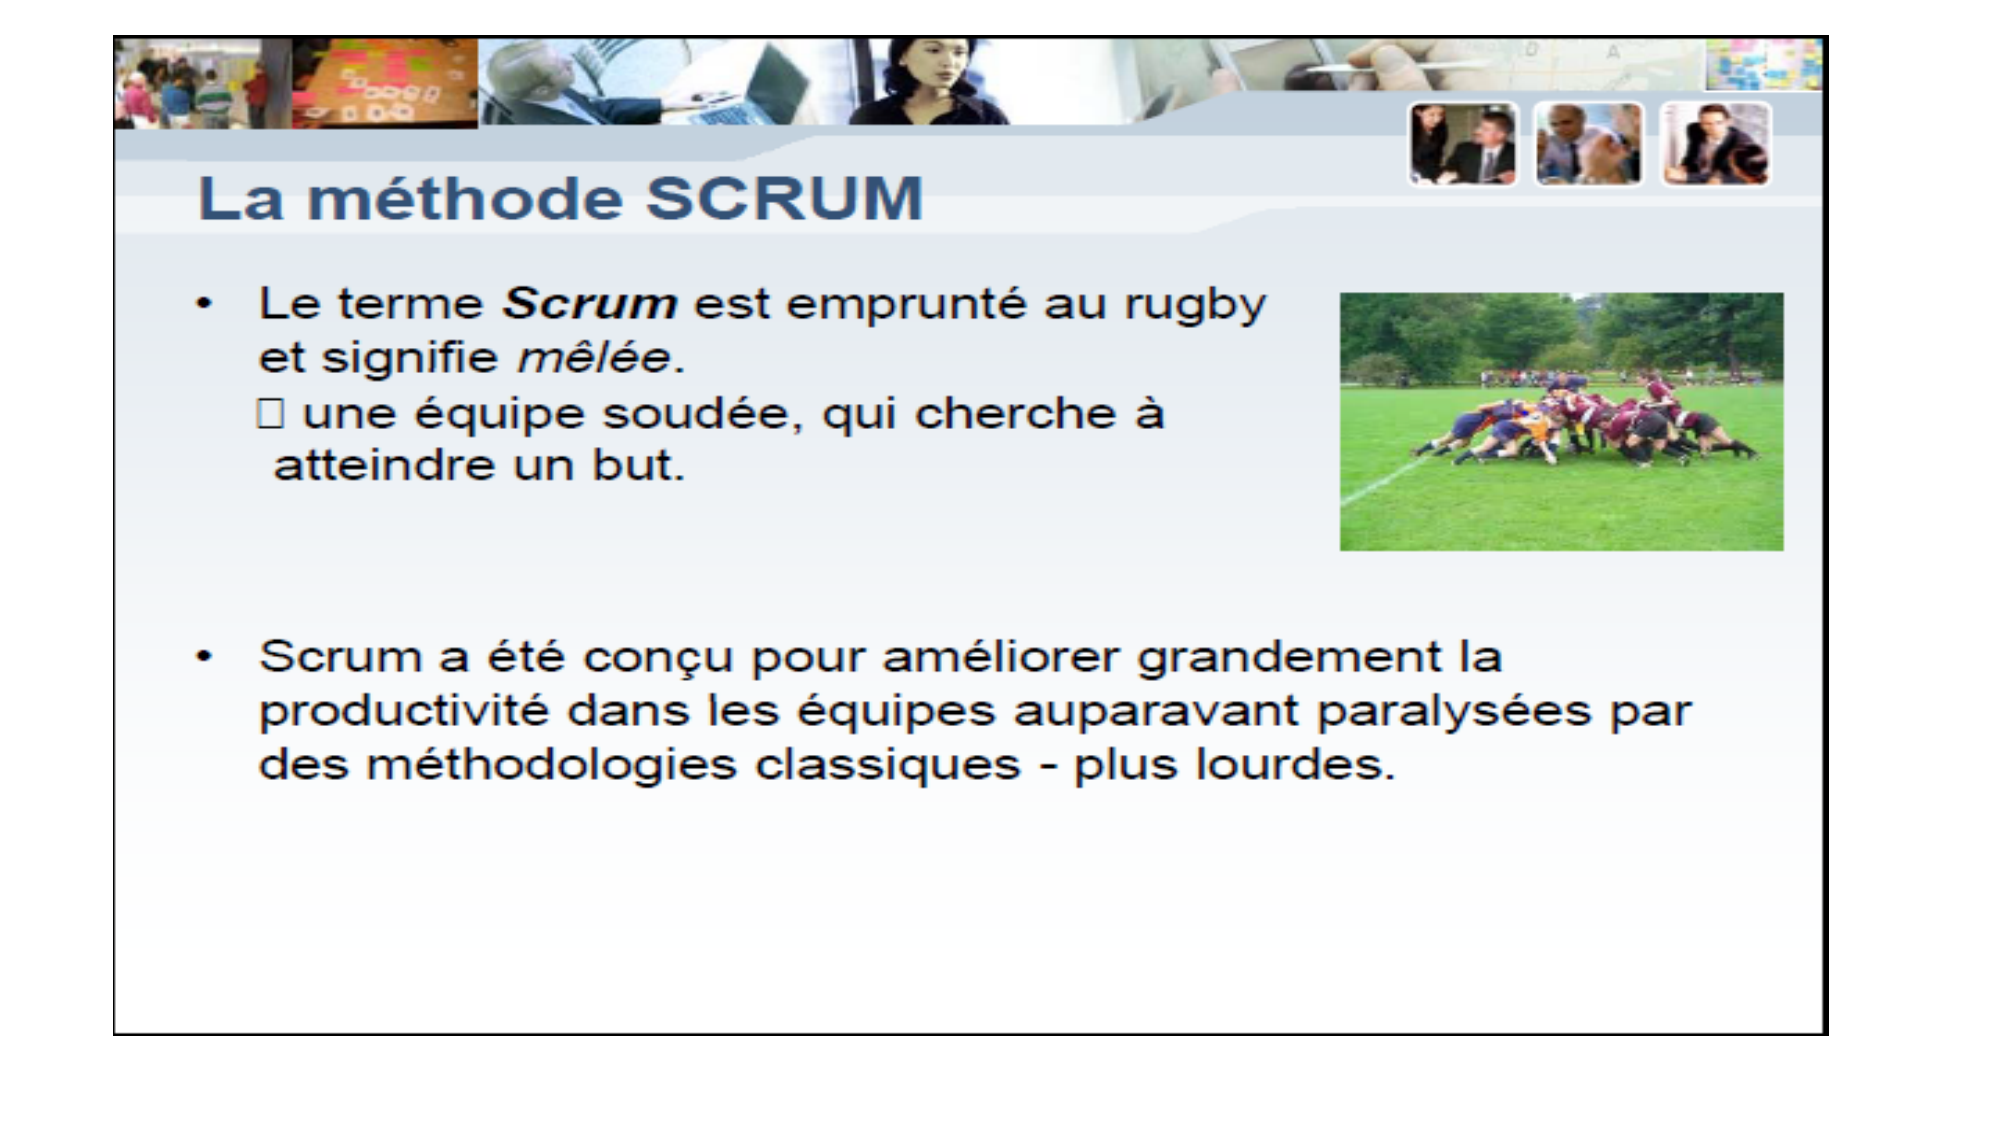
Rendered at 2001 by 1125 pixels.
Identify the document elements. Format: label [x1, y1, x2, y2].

picture [113, 35, 1829, 1036]
